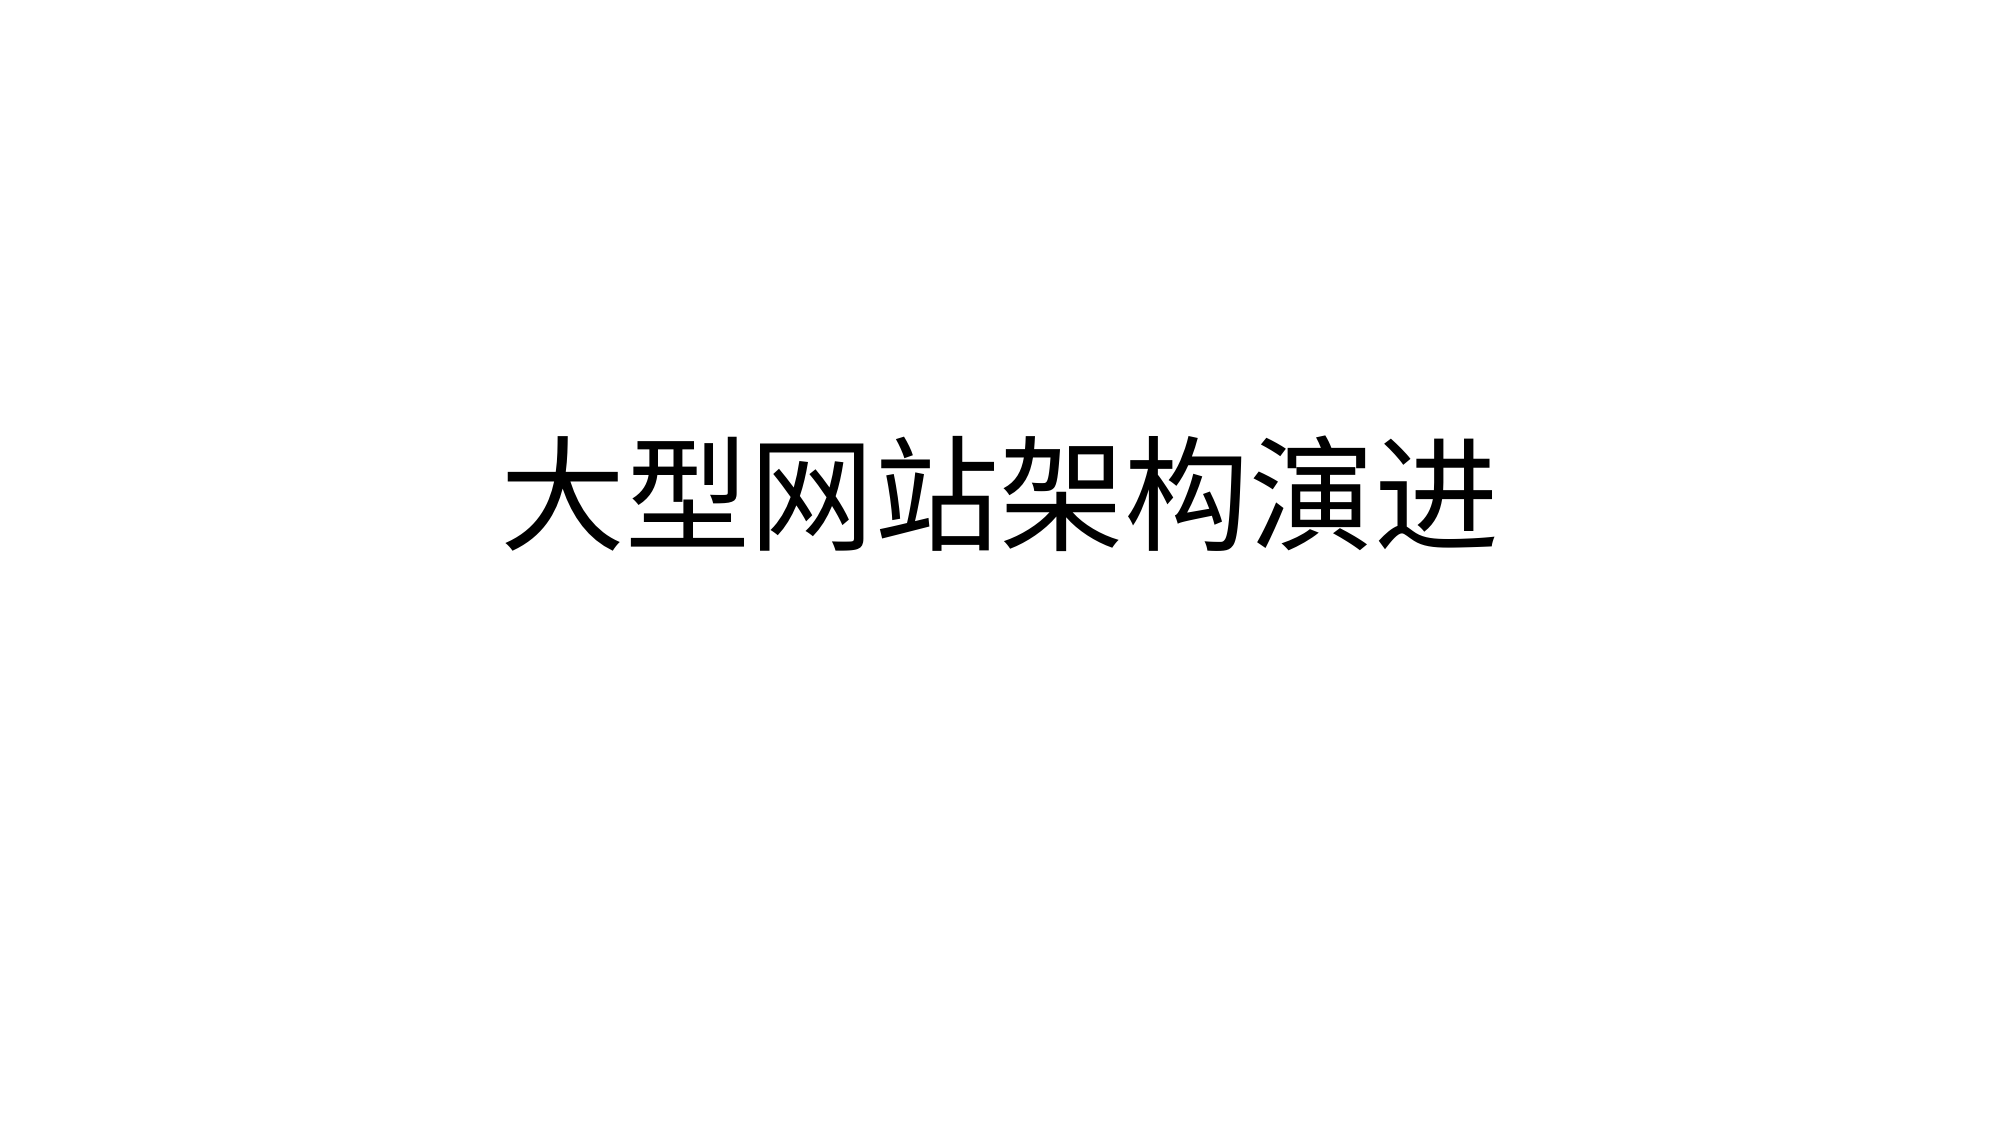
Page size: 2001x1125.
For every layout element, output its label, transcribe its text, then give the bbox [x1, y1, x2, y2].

title 大型网站架构演进 [249, 184, 1750, 576]
